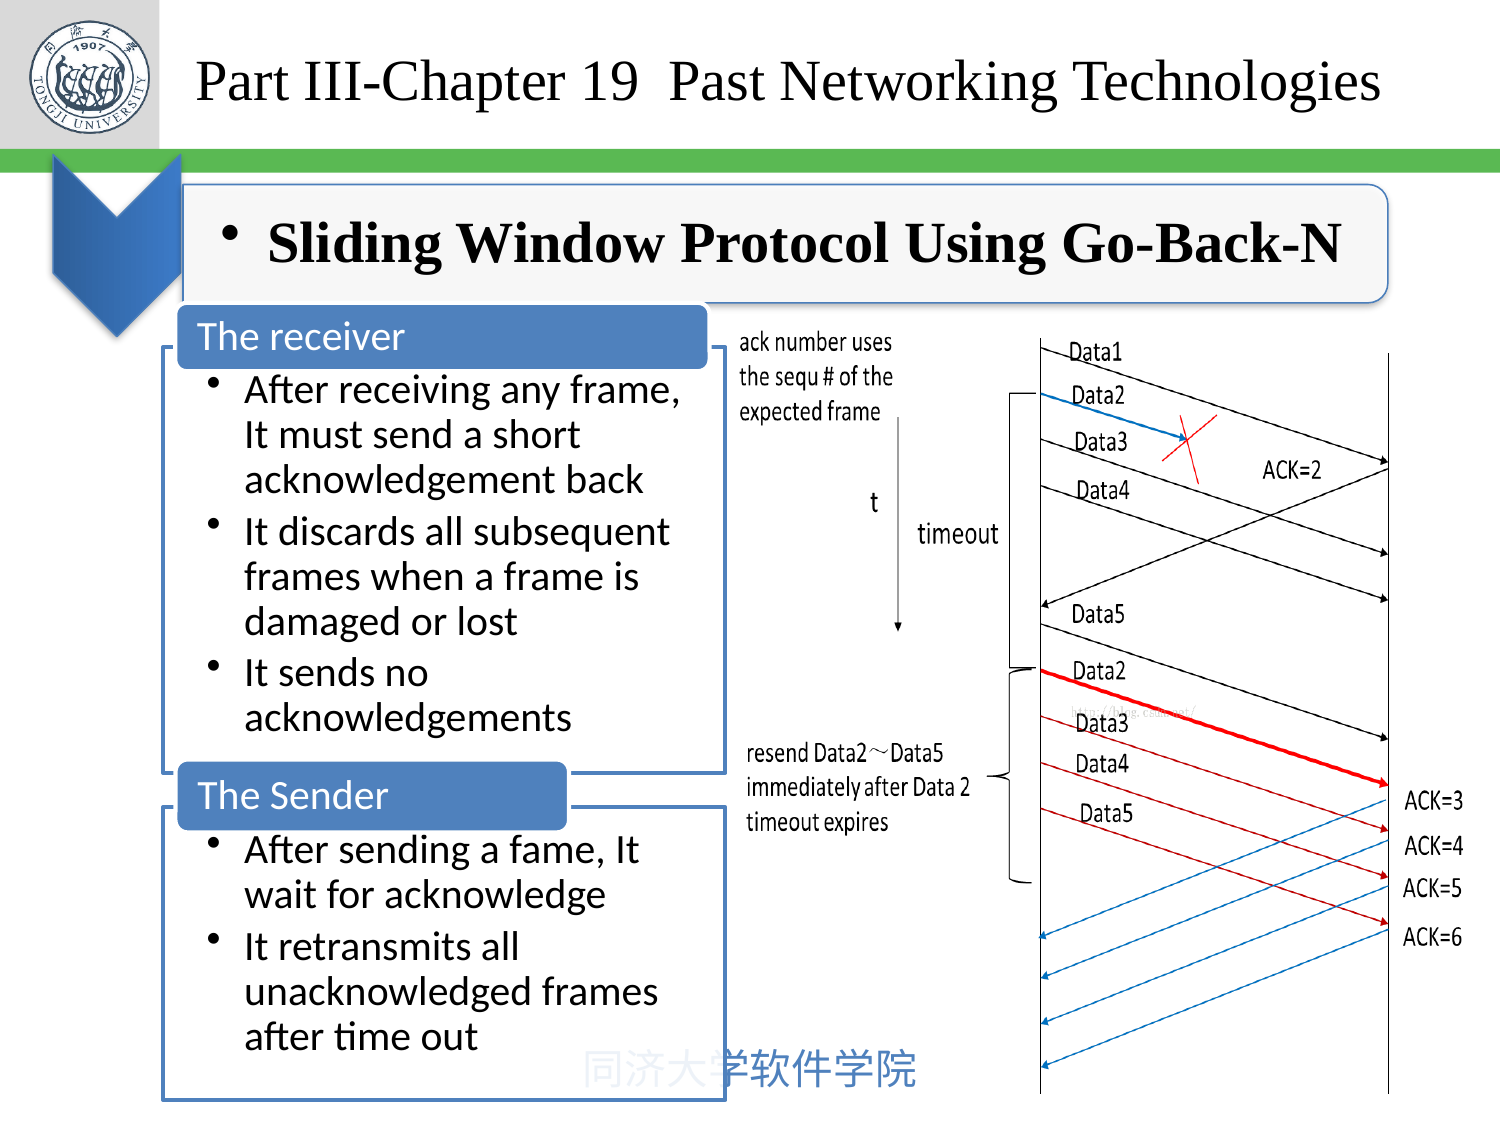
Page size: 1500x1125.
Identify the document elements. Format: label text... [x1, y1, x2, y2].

picture [725, 313, 1500, 1095]
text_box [162, 302, 726, 1101]
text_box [52, 154, 181, 337]
picture [29, 20, 151, 135]
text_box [182, 184, 1389, 304]
title Part III-Chapter 19 Past Networking Technologies [180, 3, 1471, 151]
